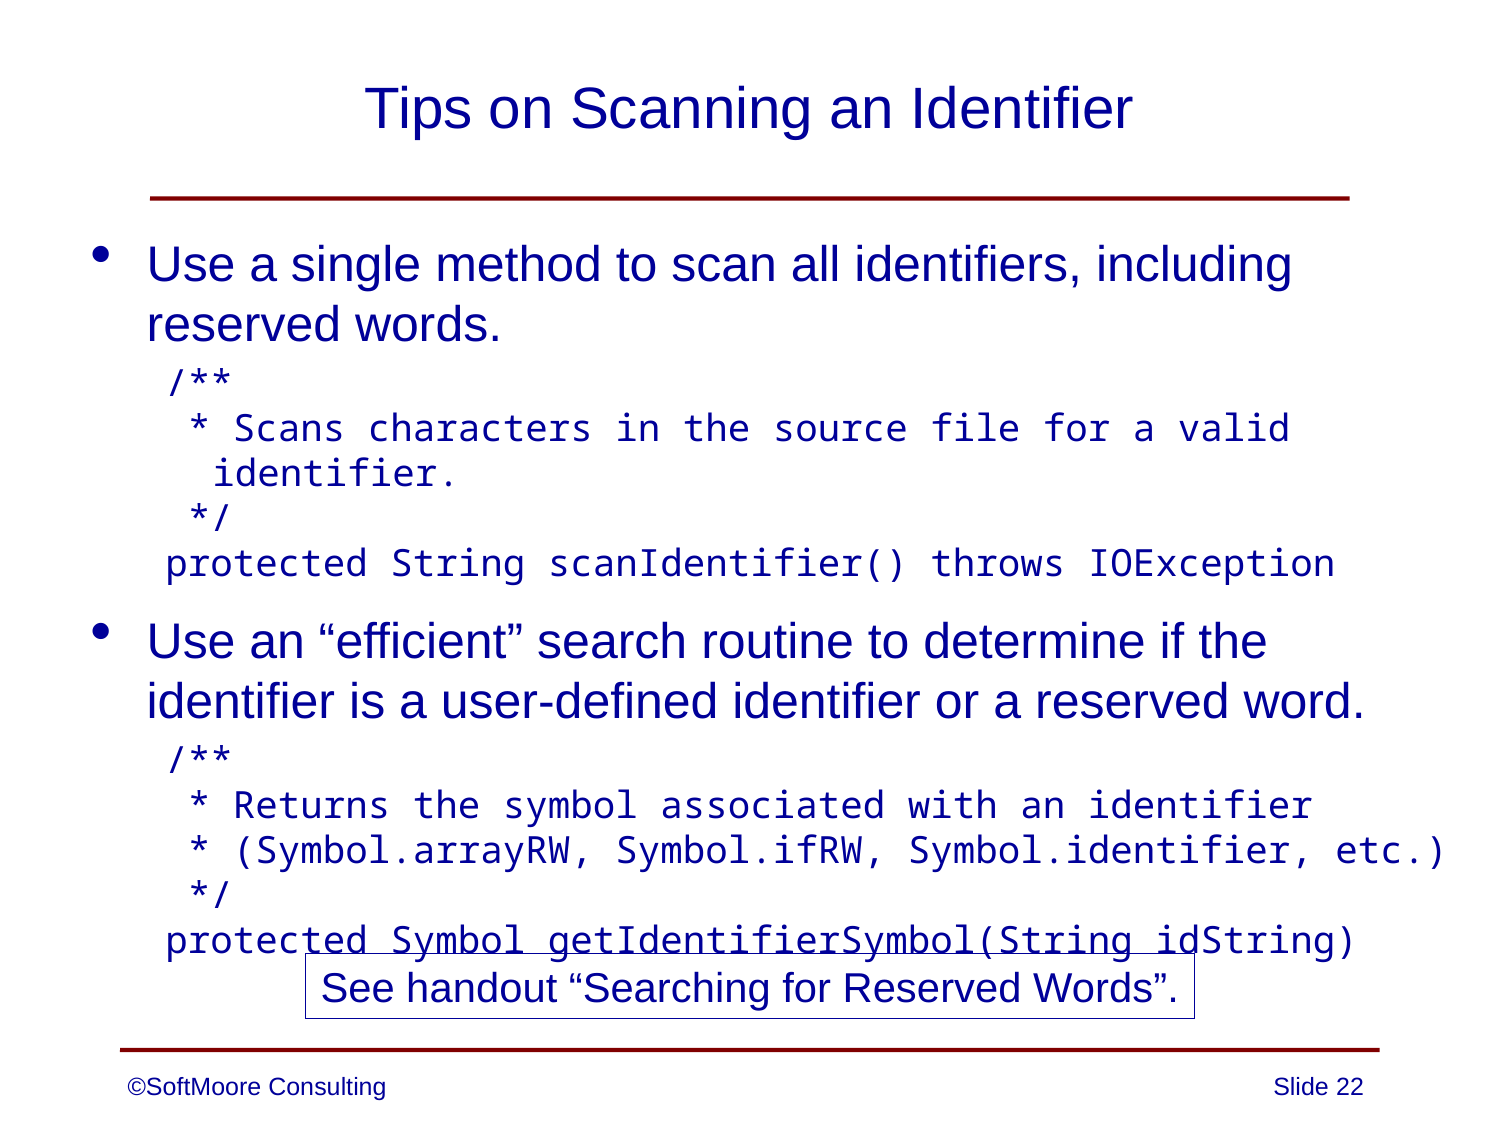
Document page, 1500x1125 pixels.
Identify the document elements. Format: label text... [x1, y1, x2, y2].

slide_number Slide 22 [1078, 1061, 1380, 1109]
list Use a single method to scan all identifiers, including reserved words. /** * Scans characters in the source file for a valid identifier. */ protected String scanIdentifier() throws IOException Use an “efficient” search routine to determine if the identifier is a user-defined identifier or a reserved word. /** * Returns the symbol associated with an identifier * (Symbol.arrayRW, Symbol.ifRW, Symbol.identifier, etc.) */ protected Symbol getIdentifierSymbol(String idString) [74, 223, 1471, 1034]
title Tips on Scanning an Identifier [149, 22, 1350, 188]
text_box See handout “Searching for Reserved Words”. [305, 953, 1195, 1019]
footer ©SoftMoore Consulting [111, 1061, 563, 1109]
